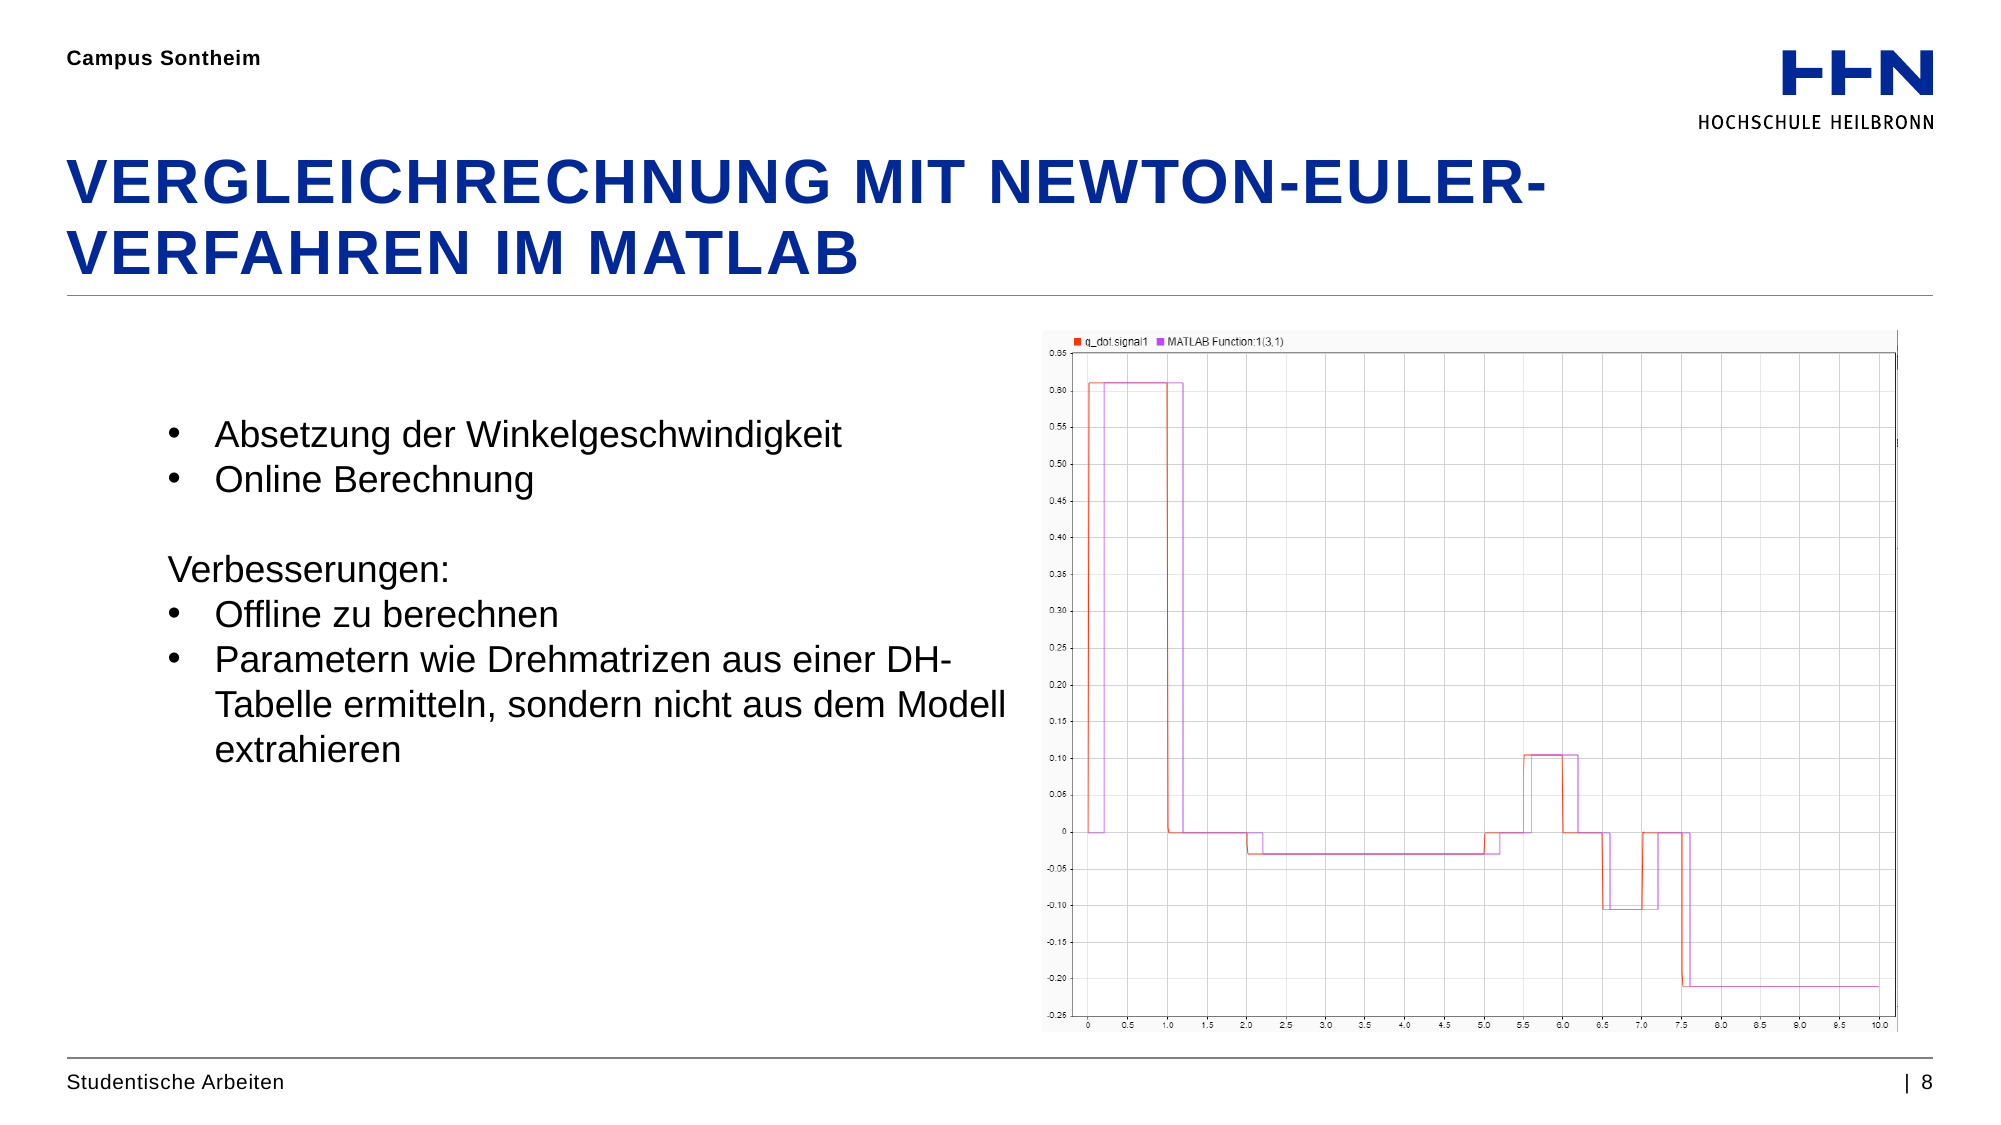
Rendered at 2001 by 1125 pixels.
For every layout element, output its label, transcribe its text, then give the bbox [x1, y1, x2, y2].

slide_number | 8 [1621, 1068, 1933, 1105]
text_box Absetzung der Winkelgeschwindigkeit Online Berechnung Verbesserungen: Offline zu berechnen Parametern wie Drehmatrizen aus einer DH-Tabelle ermitteln, sondern nicht aus dem Modell extrahieren [153, 402, 1024, 778]
footer Studentische Arbeiten [66, 1068, 1277, 1105]
title Vergleichrechnung mit newton-euler-verfahren im matlab [66, 147, 1933, 290]
slide_number Campus Sontheim [66, 45, 1277, 81]
picture [1042, 330, 1898, 1032]
